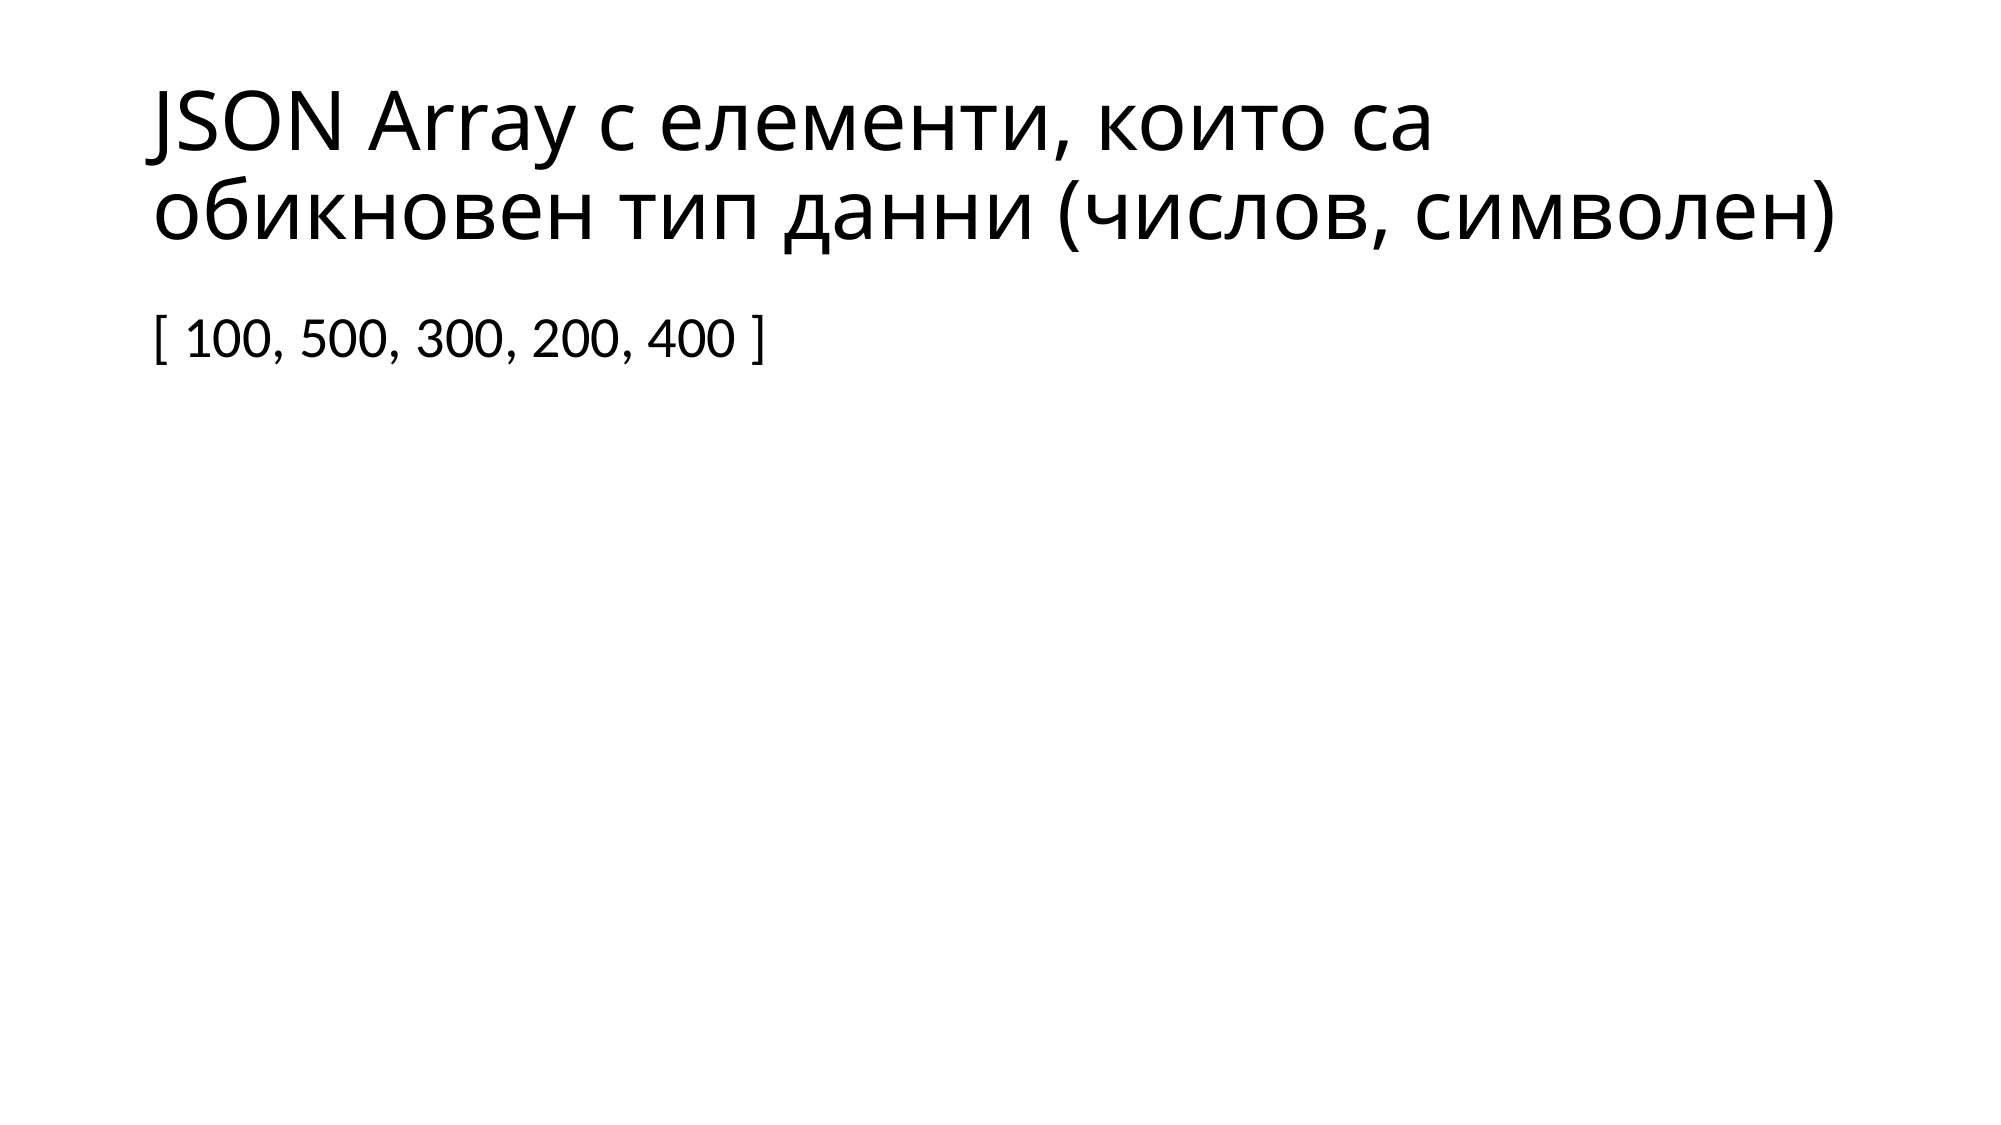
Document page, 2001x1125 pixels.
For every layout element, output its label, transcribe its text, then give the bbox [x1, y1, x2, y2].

list [ 100, 500, 300, 200, 400 ] [137, 299, 1863, 1014]
title JSON Array с елементи, които са обикновен тип данни (числов, символен) [137, 59, 1863, 278]
